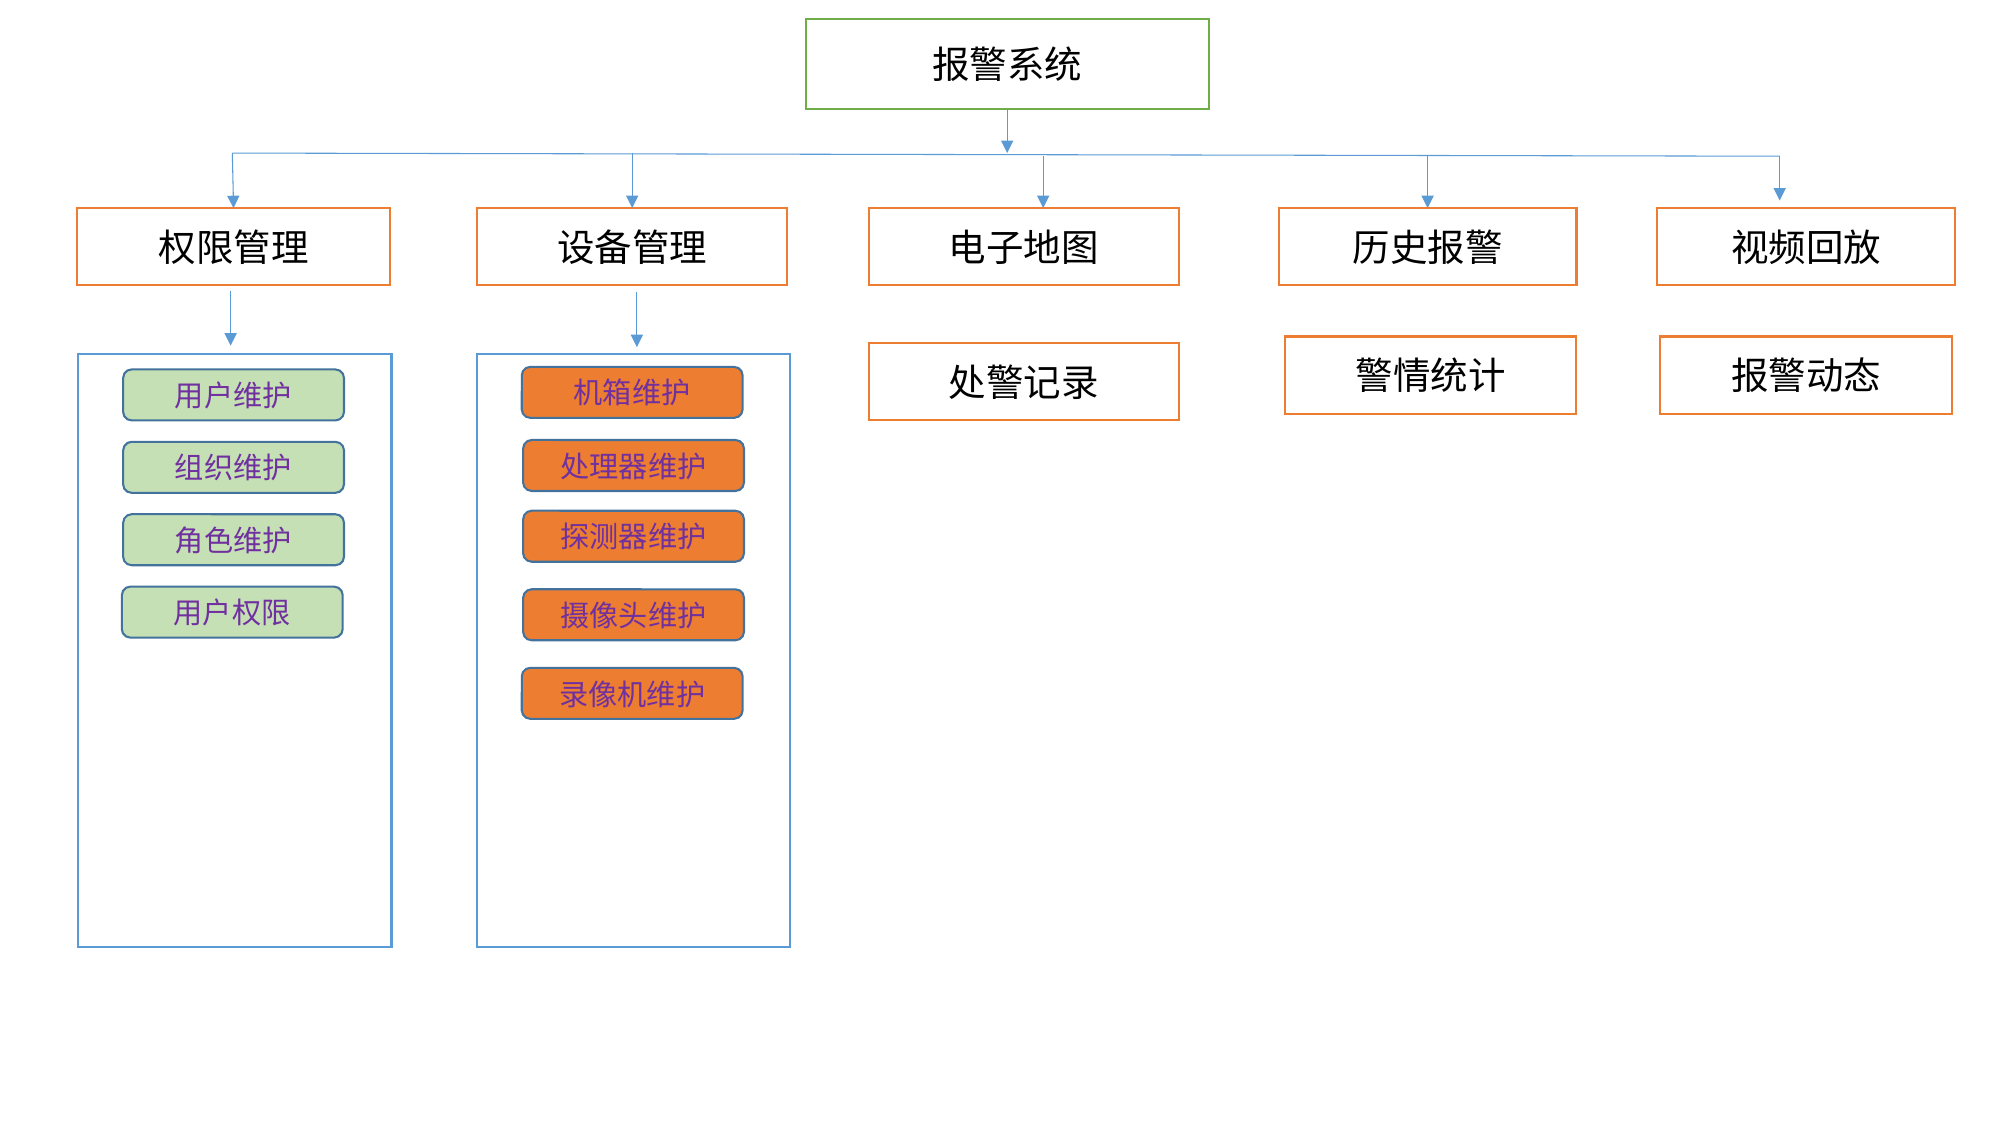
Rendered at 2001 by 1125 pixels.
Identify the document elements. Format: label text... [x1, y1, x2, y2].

text_box 报警动态 [1659, 335, 1953, 415]
text_box 处理器维护 [522, 438, 746, 493]
text_box 历史报警 [1278, 207, 1578, 286]
text_box 电子地图 [868, 207, 1180, 286]
text_box 探测器维护 [522, 509, 746, 563]
text_box 权限管理 [76, 207, 391, 286]
text_box 视频回放 [1656, 207, 1956, 286]
text_box 摄像头维护 [522, 588, 746, 642]
text_box 组织维护 [122, 440, 346, 494]
text_box 处警记录 [868, 342, 1180, 421]
text_box 角色维护 [122, 513, 346, 567]
text_box 警情统计 [1284, 335, 1577, 415]
text_box 用户权限 [120, 585, 344, 639]
text_box 机箱维护 [520, 365, 744, 419]
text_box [633, 153, 1780, 157]
text_box 录像机维护 [520, 666, 744, 720]
text_box [77, 353, 393, 948]
text_box [476, 353, 791, 948]
text_box 报警系统 [805, 18, 1210, 110]
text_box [234, 153, 632, 157]
text_box 设备管理 [476, 207, 788, 286]
text_box 用户维护 [122, 368, 346, 422]
